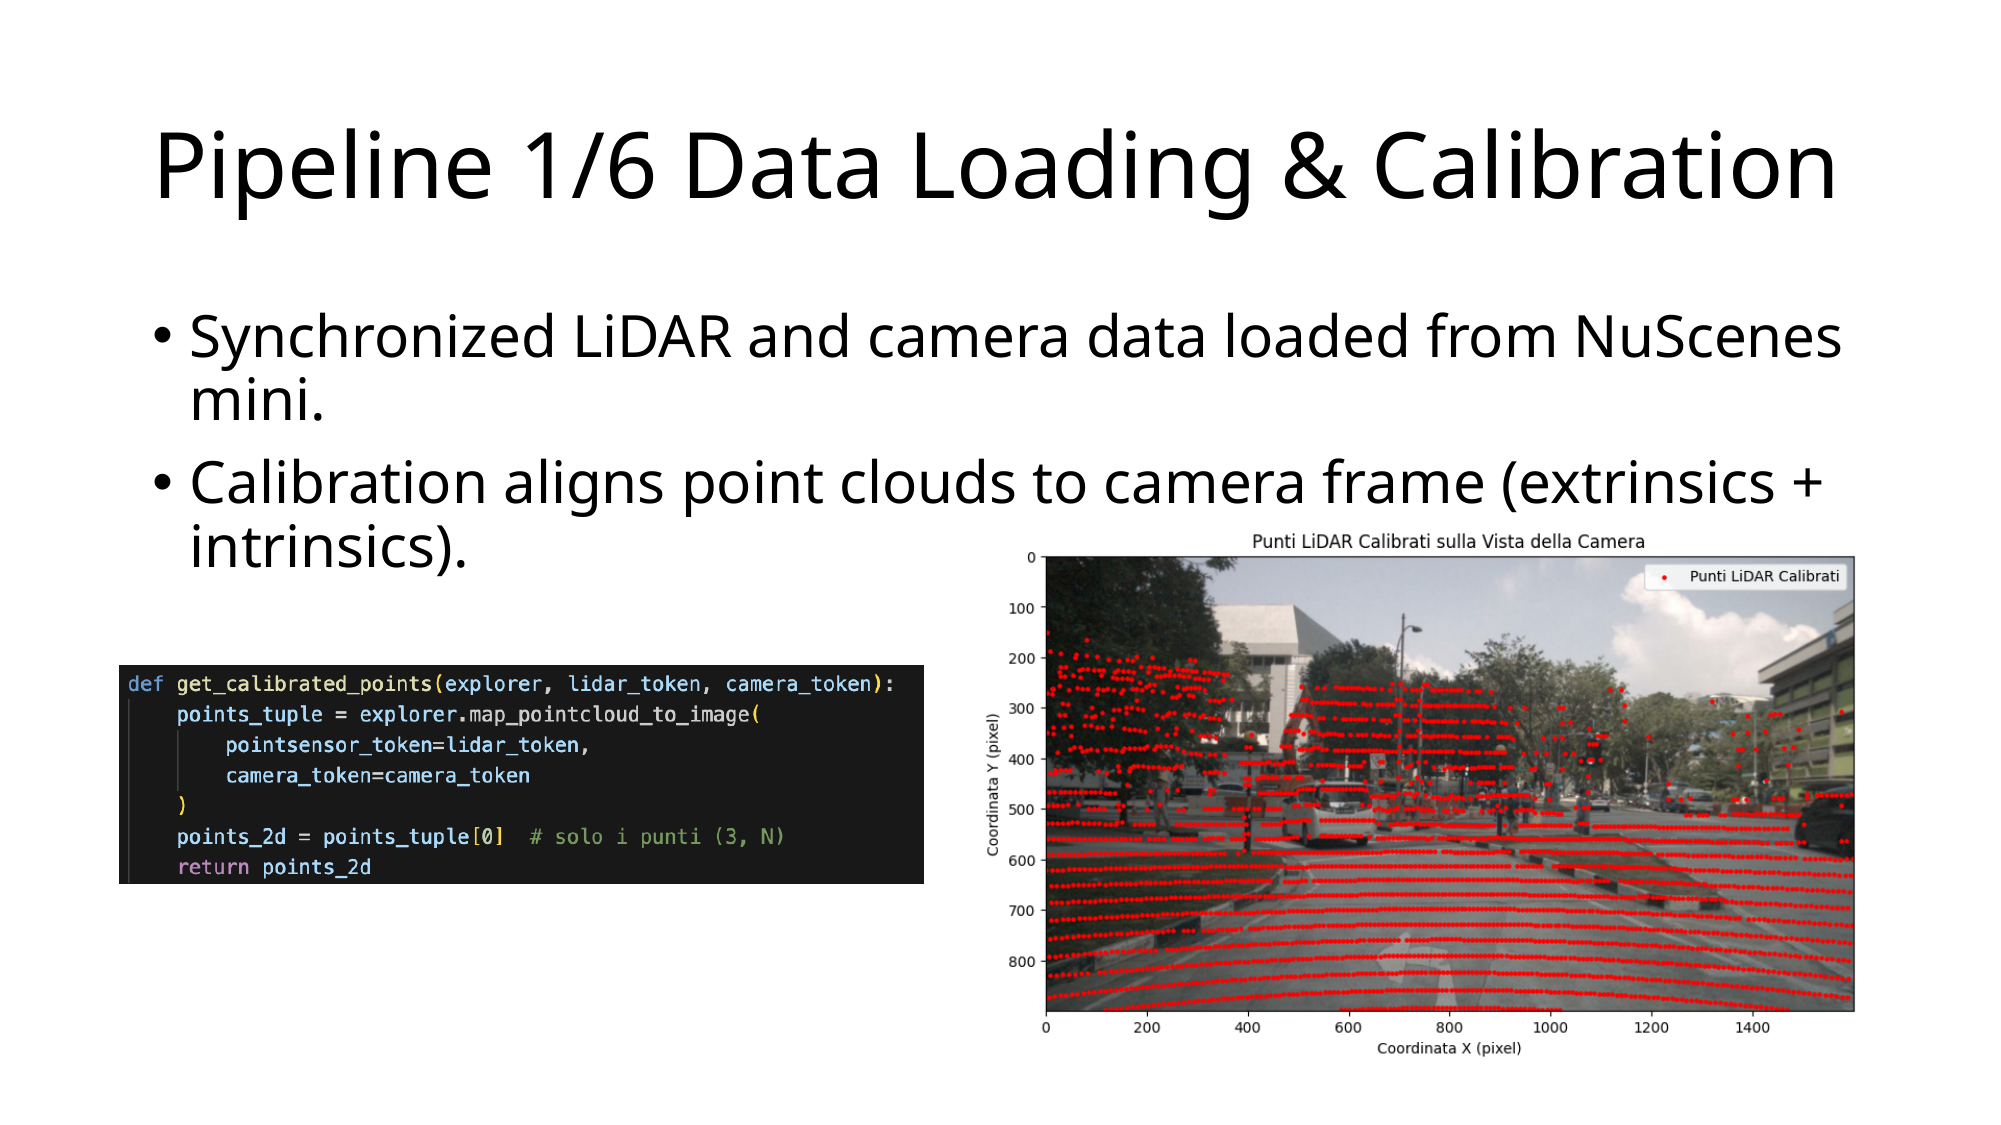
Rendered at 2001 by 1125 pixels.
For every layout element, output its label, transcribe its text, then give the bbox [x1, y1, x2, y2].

picture [118, 665, 924, 884]
picture [976, 522, 1863, 1066]
list Synchronized LiDAR and camera data loaded from NuScenes mini. Calibration aligns point clouds to camera frame (extrinsics + intrinsics). [137, 299, 1863, 596]
title Pipeline 1/6 Data Loading & Calibration [137, 59, 1863, 278]
